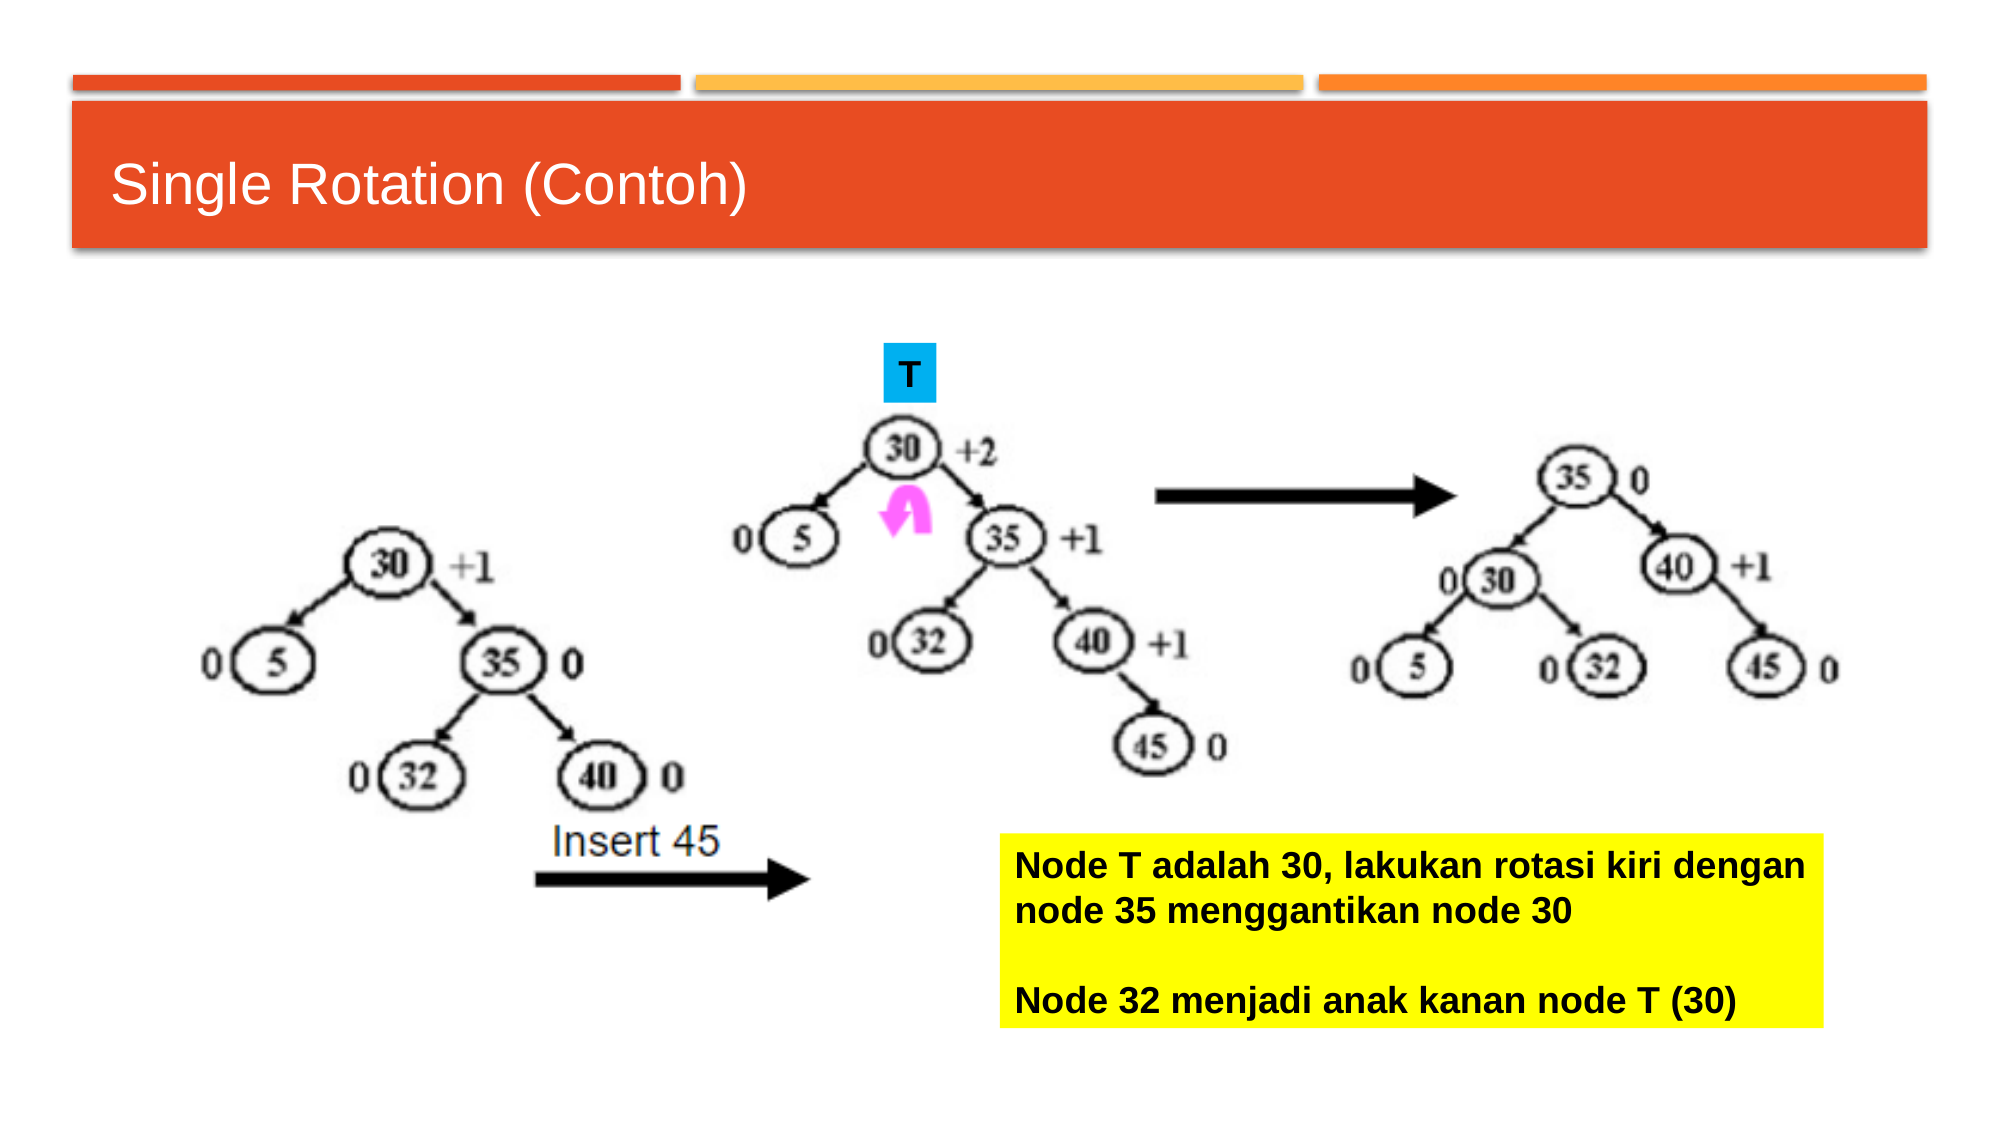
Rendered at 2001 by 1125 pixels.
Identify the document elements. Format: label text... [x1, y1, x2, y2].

picture [123, 342, 1877, 912]
picture [900, 362, 919, 386]
title Single Rotation (Contoh) [95, 115, 1905, 248]
text_box Node T adalah 30, lakukan rotasi kiri dengan node 35 menggantikan node 30 Node 32 menjadi anak kanan node T (30) [999, 923, 1824, 1029]
